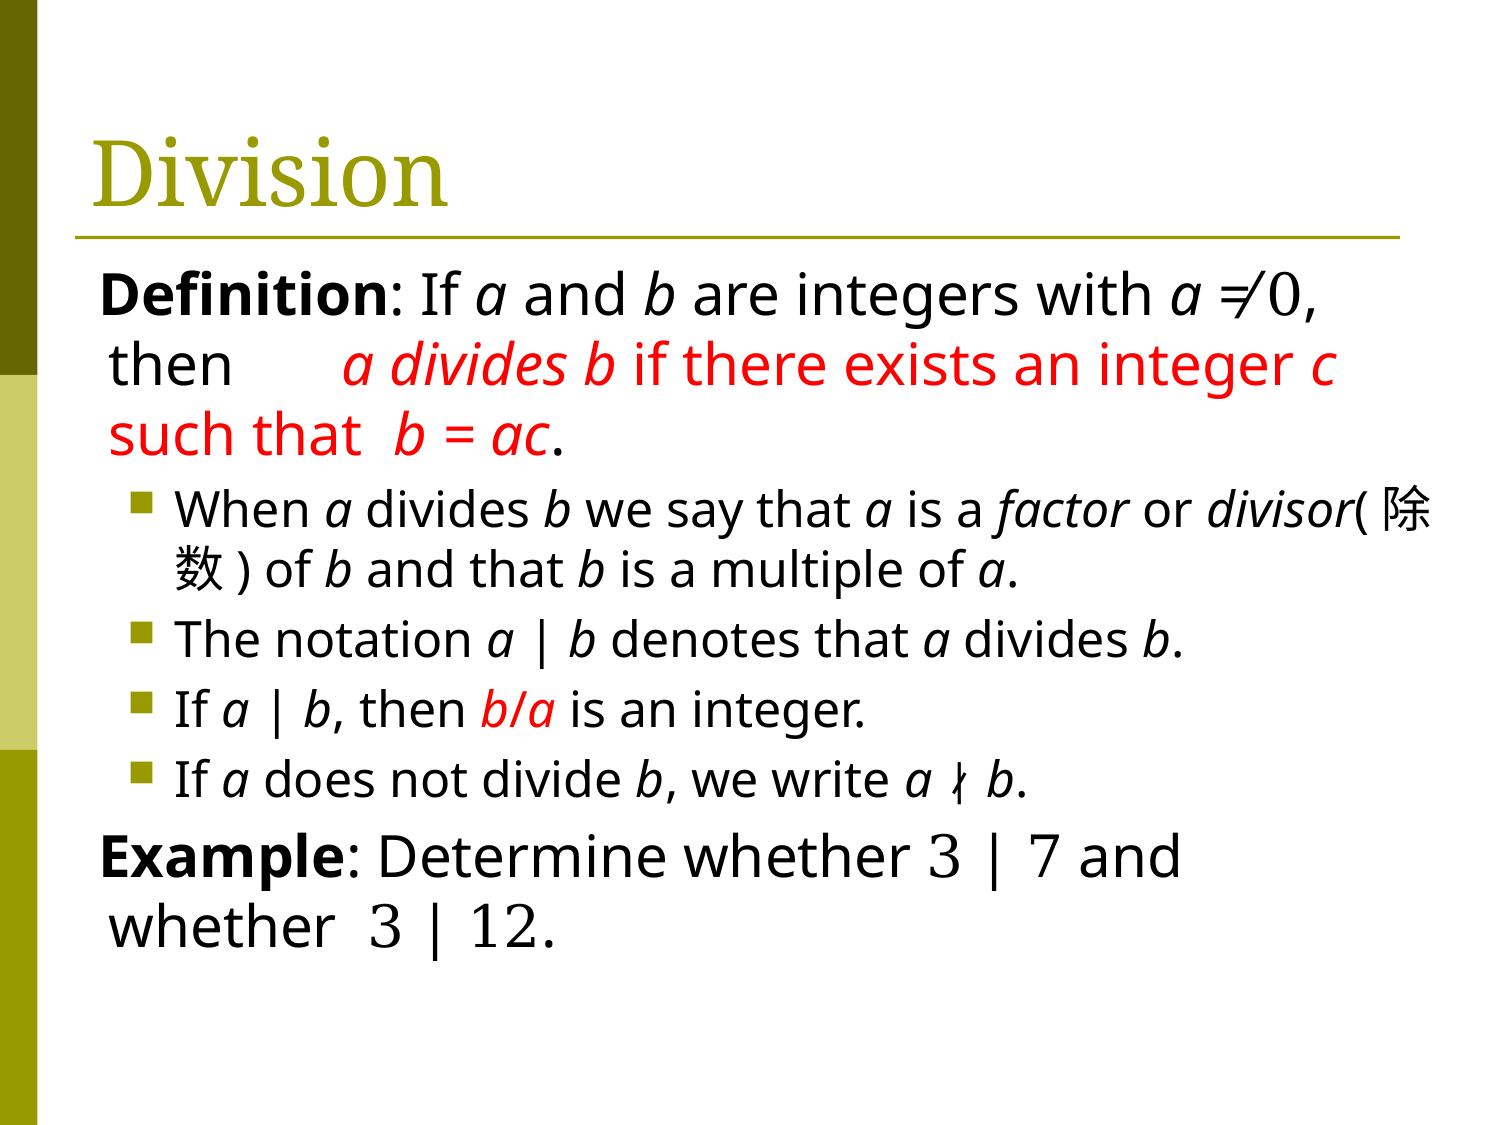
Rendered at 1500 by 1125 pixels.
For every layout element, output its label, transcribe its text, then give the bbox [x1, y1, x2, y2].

list Definition: If a and b are integers with a ≠ 0, then a divides b if there exists an integer c such that b = ac. When a divides b we say that a is a factor or divisor(除数) of b and that b is a multiple of a. The notation a | b denotes that a divides b. If a | b, then b/a is an integer. If a does not divide b, we write a ∤ b. Example: Determine whether 3 | 7 and whether 3 | 12. [37, 249, 1450, 1113]
title Division [75, 45, 1425, 233]
